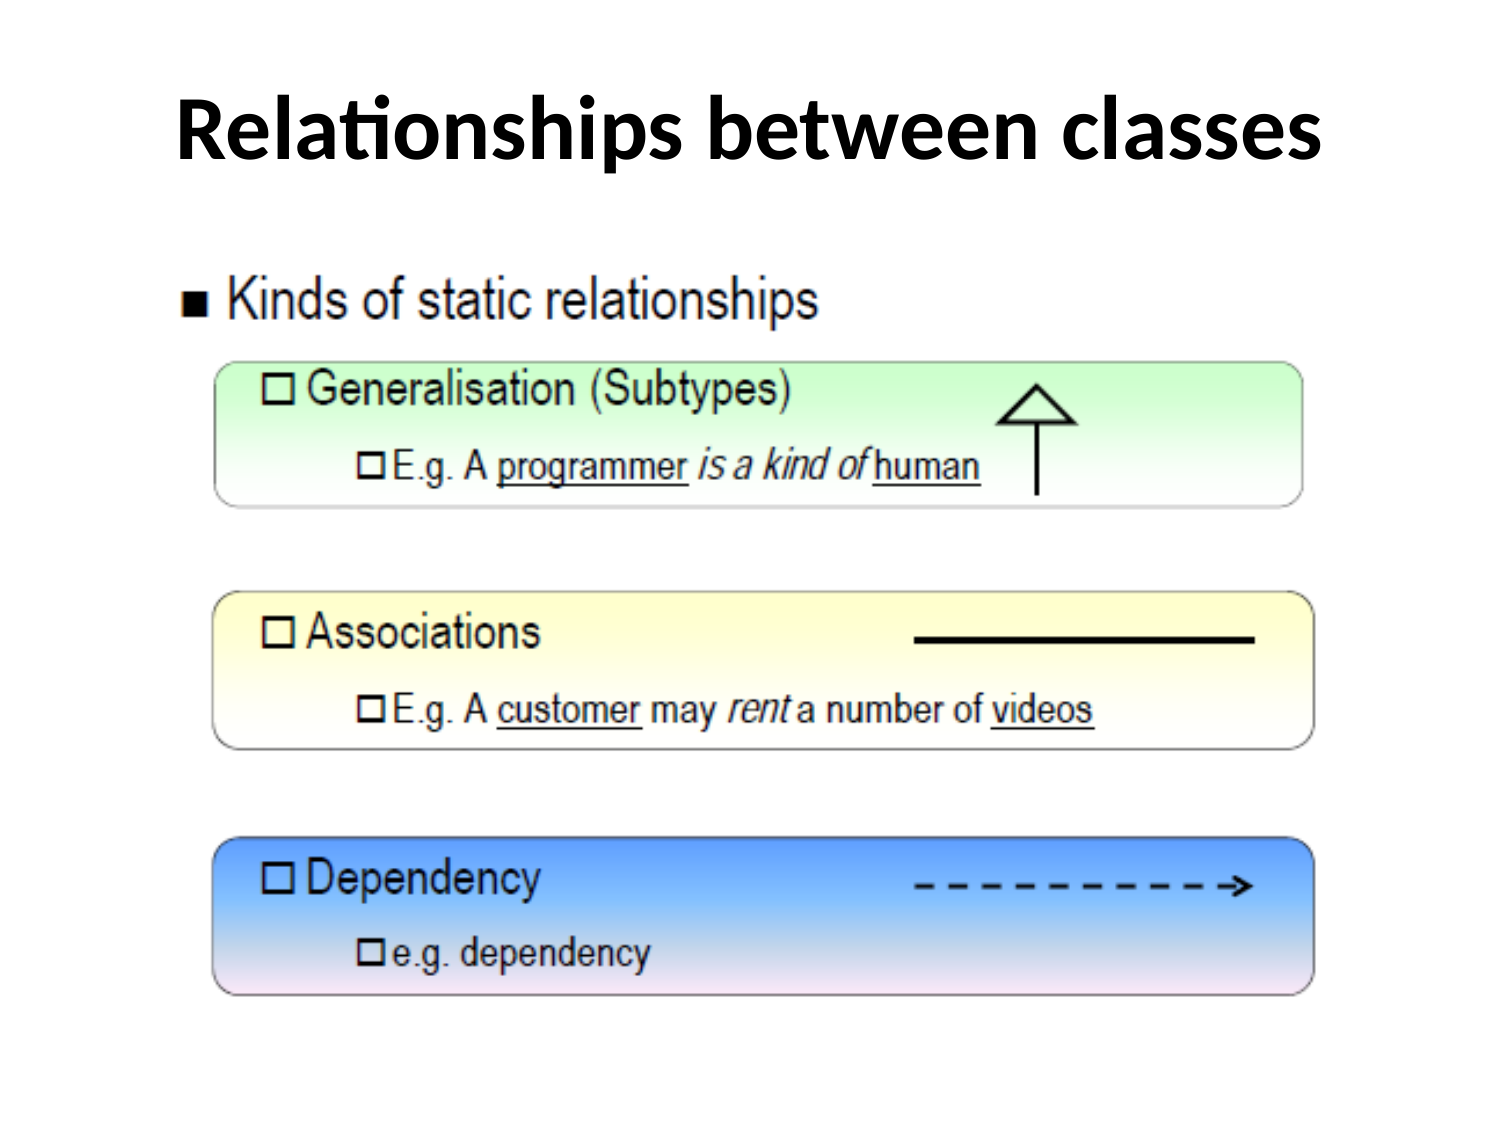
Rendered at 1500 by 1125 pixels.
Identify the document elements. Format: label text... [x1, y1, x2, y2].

picture [168, 254, 1332, 1013]
title Relationships between classes [75, 45, 1425, 200]
